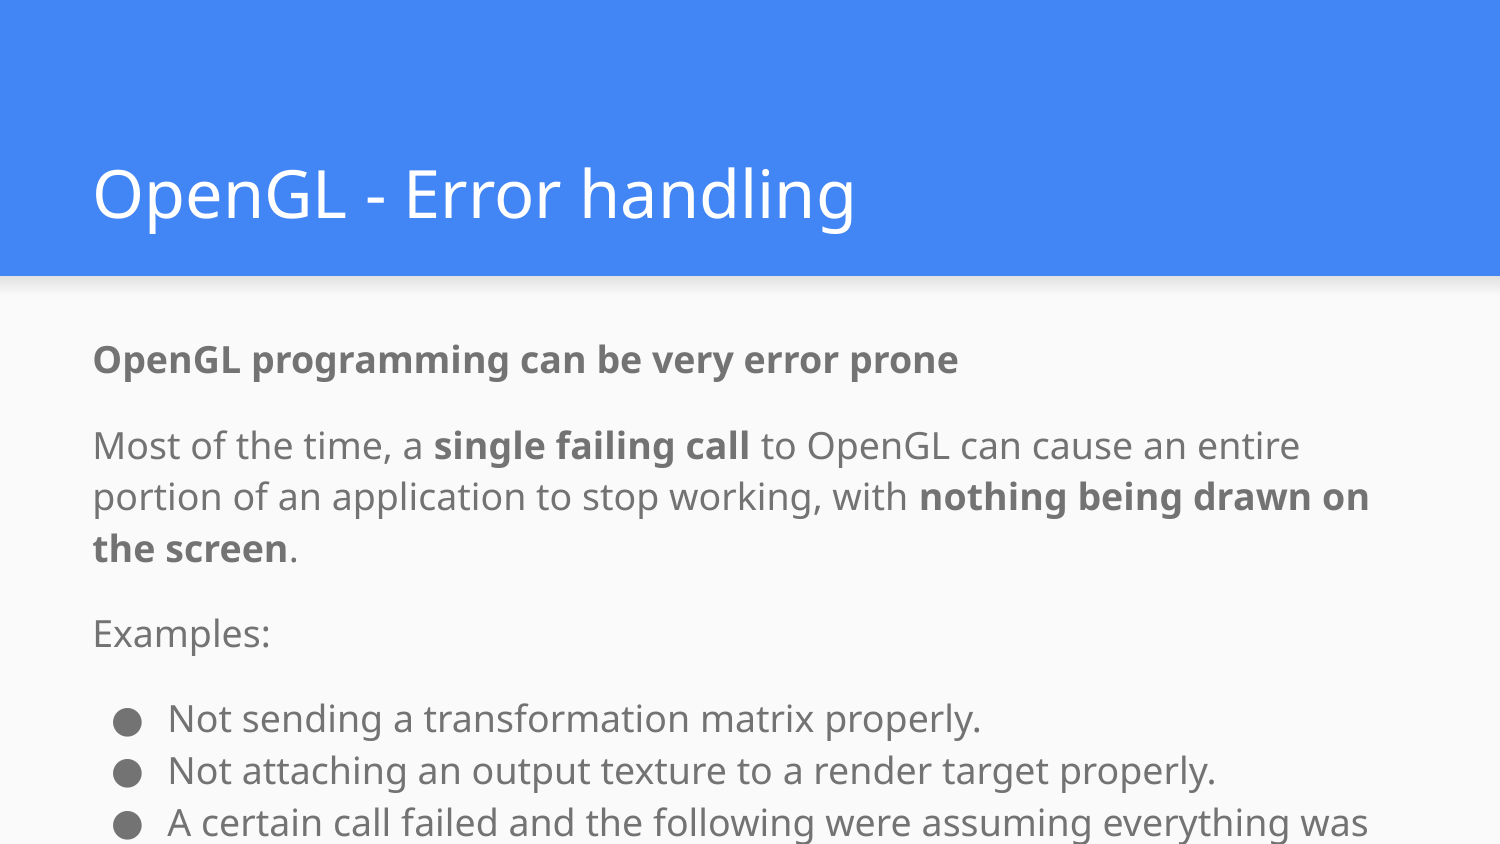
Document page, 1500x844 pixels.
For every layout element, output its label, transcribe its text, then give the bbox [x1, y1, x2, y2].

title OpenGL - Error handling [77, 121, 1427, 248]
list OpenGL programming can be very error prone Most of the time, a single failing call to OpenGL can cause an entire portion of an application to stop working, with nothing being drawn on the screen. Examples: Not sending a transformation matrix properly. Not attaching an output texture to a render target properly. A certain call failed and the following were assuming everything was ok. [77, 314, 1427, 826]
